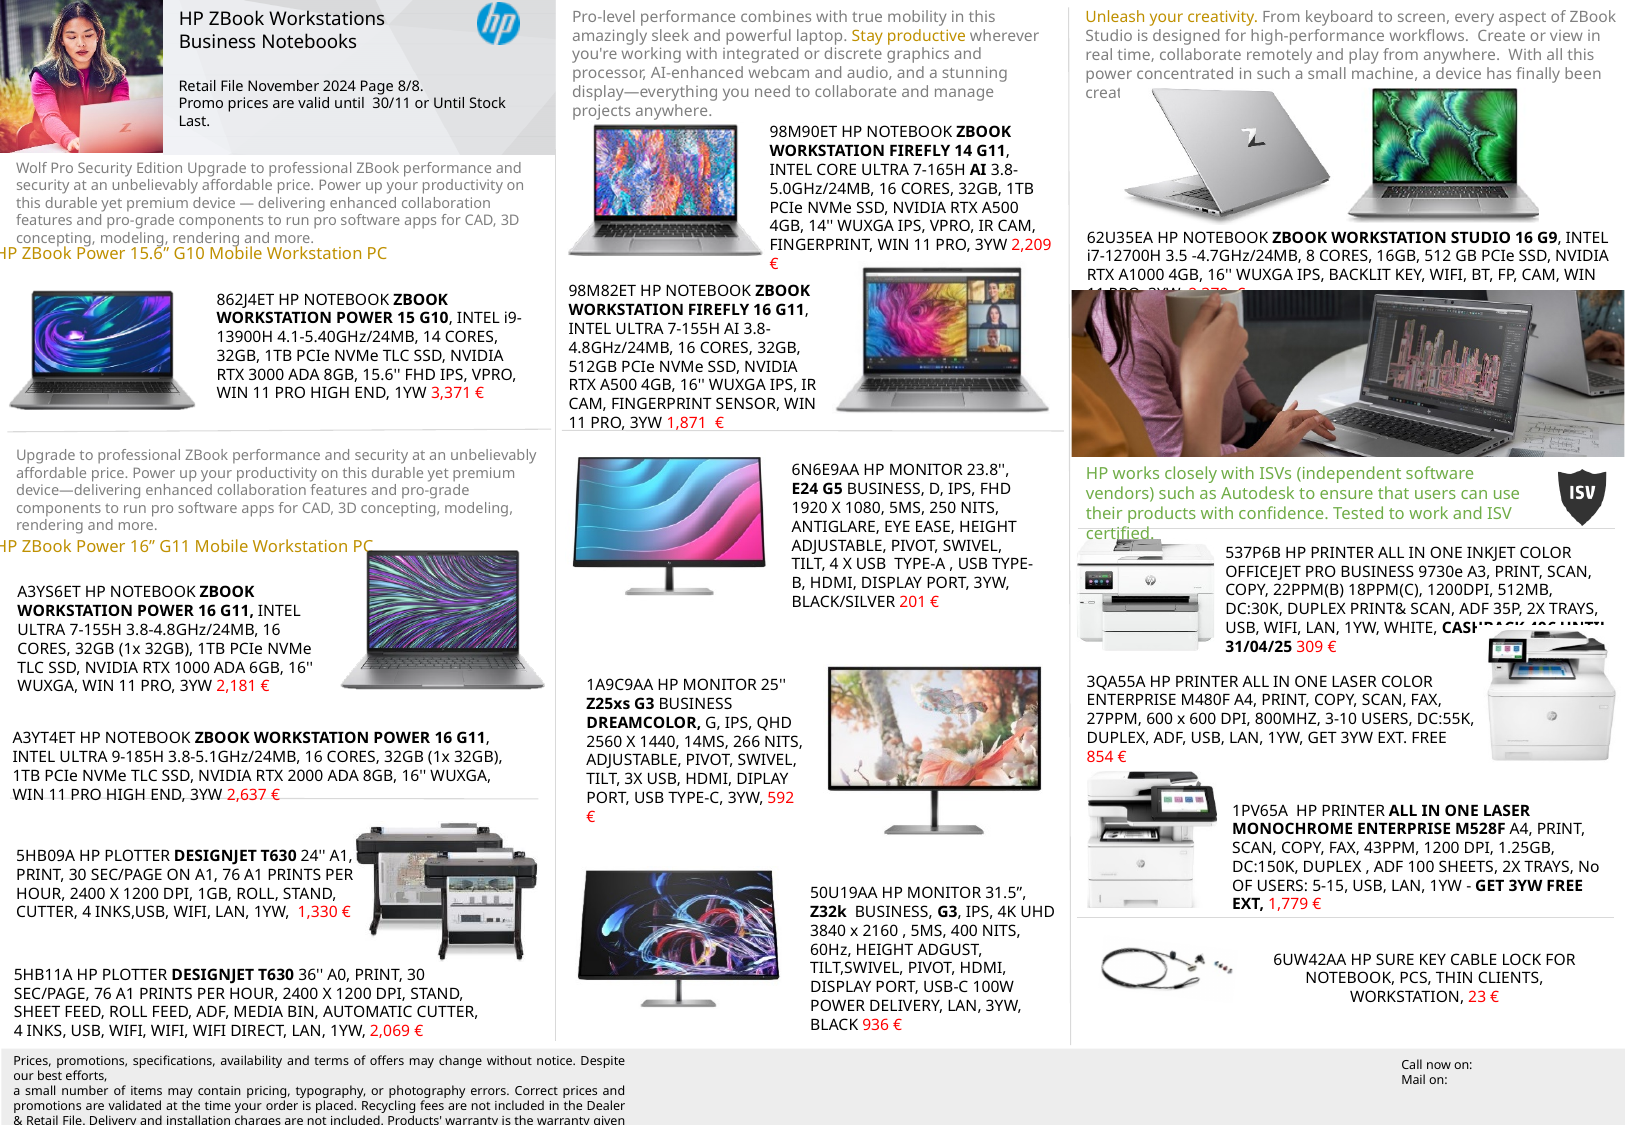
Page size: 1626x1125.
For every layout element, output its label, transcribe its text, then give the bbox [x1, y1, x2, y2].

text_box HP works closely with ISVs (independent software vendors) such as Autodesk to ensure that users can use their products with confidence. Tested to work and ISV certified. [1071, 457, 1547, 551]
text_box 1PV65A HP PRINTER ALL IN ONE LASER MONOCHROME ENTERPRISE M528F A4, PRINT, SCAN, COPY, FAX, 43PPM, 1200 DPI, 1.25GB, DC:150K, DUPLEX , ADF 100 SHEETS, 2X TRAYS, No OF USERS: 5-15, USB, LAN, 1YW - GET 3YW FREE EXT, 1,779 € [1217, 792, 1624, 921]
picture [1071, 290, 1625, 457]
text_box Unleash your creativity. From keyboard to screen, every aspect of ZBook Studio is designed for high-performance workflows. Create or view in real time, collaborate remotely and play from anywhere. With all this power concentrated in such a small machine, a device has finally been created for everything you need. [1070, 0, 1625, 109]
text_box 6N6E9AA HP MONITOR 23.8'', E24 G5 BUSINESS, D, IPS, FHD 1920 X 1080, 5MS, 250 NITS, ANTIGLARE, EYE EASE, HEIGHT ADJUSTABLE, PIVOT, SWIVEL, TILT, 4 X USB TYPE-A , USB TYPE-B, HDMI, DISPLAY PORT, 3YW, BLACK/SILVER 201 € [776, 452, 1052, 618]
picture [565, 450, 771, 602]
text_box 862J4ET HP NOTEBOOK ZBOOK WORKSTATION POWER 15 G10, INTEL i9-13900H 4.1-5.40GHz/24MB, 14 CORES, 32GB, 1TB PCIe NVMe TLC SSD, NVIDIA RTX 3000 ADA 8GB, 15.6'' FHD IPS, VPRO, WIN 11 PRO HIGH END, 1YW 3,371 € [201, 281, 537, 410]
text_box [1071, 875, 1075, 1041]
picture [823, 664, 1043, 837]
text_box Pro-level performance combines with true mobility in this amazingly sleek and powerful laptop. Stay productive wherever you're working with integrated or discrete graphics and processor, AI-enhanced webcam and audio, and a stunning display—everything you need to collaborate and manage projects anywhere. [557, 0, 1068, 121]
text_box Call now on: Mail on: [1386, 1049, 1557, 1095]
text_box 50U19AA HP MONITOR 31.5”, Z32k BUSINESS, G3, IPS, 4K UHD 3840 x 2160 , 5MS, 400 NITS, 60Hz, HEIGHT ADGUST, TILT,SWIVEL, PIVOT, HDMI, DISPLAY PORT, USB-C 100W POWER DELIVERY, LAN, 3YW, BLACK 936 € [795, 875, 1068, 1041]
text_box HP ZBook Power 16’’ G11 Mobile Workstation PC [0, 528, 331, 564]
text_box 5HB09A HP PLOTTER DESIGNJET T630 24'' A1, PRINT, 30 SEC/PAGE ON A1, 76 A1 PRINTS PER HOUR, 2400 X 1200 DPI, 1GB, ROLL, STAND, CUTTER, 4 INKS,USB, WIFI, LAN, 1YW, 1,330 € [1, 838, 353, 929]
picture [1099, 936, 1237, 1002]
picture [1086, 771, 1218, 908]
picture [353, 821, 540, 962]
text_box A3YT4ET HP NOTEBOOK ZBOOK WORKSTATION POWER 16 G11, INTEL ULTRA 9-185H 3.8-5.1GHz/24MB, 16 CORES, 32GB (1x 32GB), 1TB PCIe NVMe TLC SSD, NVIDIA RTX 2000 ADA 8GB, 16'' WUXGA, WIN 11 PRO HIGH END, 3YW 2,637 € [0, 720, 541, 811]
text_box Prices, promotions, specifications, availability and terms of offers may change without notice. Despite our best efforts, a small number of items may contain pricing, typography, or photography errors. Correct prices and promotions are validated at the time your order is placed. Recycling fees are not included in the Dealer & Retail File. Delivery and installation charges are not included. Products' warranty is the warranty given by the manufacturer. VAT is included [0, 1045, 640, 1125]
picture [8, 290, 196, 410]
text_box 98M90ET HP NOTEBOOK ZBOOK WORKSTATION FIREFLY 14 G11, INTEL CORE ULTRA 7-165H AI 3.8-5.0GHz/24MB, 16 CORES, 32GB, 1TB PCIe NVMe SSD, NVIDIA RTX A500 4GB, 14'' WUXGA IPS, VPRO, IR CAM, FINGERPRINT, WIN 11 PRO, 3YW 2,209 € [754, 114, 1068, 299]
picture [1346, 81, 1539, 230]
text_box A3YS6ET HP NOTEBOOK ZBOOK WORKSTATION POWER 16 G11, INTEL ULTRA 7-155H 3.8-4.8GHz/24MB, 16 CORES, 32GB (1x 32GB), 1TB PCIe NVMe TLC SSD, NVIDIA RTX 1000 ADA 6GB, 16'' WUXGA, WIN 11 PRO, 3YW 2,181 € [2, 574, 331, 703]
text_box [640, 1048, 1625, 1125]
text_box Wolf Pro Security Edition Upgrade to professional ZBook performance and security at an unbelievably affordable price. Power up your productivity on this durable yet premium device — delivering enhanced collaboration features and pro-grade components to run pro software apps for CAD, 3D concepting, modeling, rendering and more. [1, 153, 554, 254]
picture [1120, 82, 1335, 225]
text_box 1A9C9AA HP MONITOR 25'' Z25xs G3 BUSINESS DREAMCOLOR, G, IPS, QHD 2560 X 1440, 14MS, 266 NITS, ADJUSTABLE, PIVOT, SWIVEL, TILT, 3X USB, HDMI, DIPLAY PORT, USB TYPE-C, 3YW, 592 € [571, 667, 823, 833]
text_box 5HB11A HP PLOTTER DESIGNJET T630 36'' A0, PRINT, 30 SEC/PAGE, 76 A1 PRINTS PER HOUR, 2400 X 1200 DPI, STAND, SHEET FEED, ROLL FEED, ADF, MEDIA BIN, AUTOMATIC CUTTER, 4 INKS, USB, WIFI, WIFI, WIFI DIRECT, LAN, 1YW, 2,069 € [0, 957, 505, 1045]
picture [832, 261, 1050, 414]
text_box HP ZBook Power 15.6’’ G10 Mobile Workstation PC [0, 235, 403, 270]
text_box 62U35EA HP NOTEBOOK ZBOOK WORKSTATION STUDIO 16 G9, INTEL i7-12700H 3.5 -4.7GHz/24MB, 8 CORES, 16GB, 512 GB PCIe SSD, NVIDIA RTX A1000 4GB, 16'' WUXGA IPS, BACKLIT KEY, WIFI, BT, FP, CAM, WIN 11 PRO, 3YW, 2,379 € [1072, 220, 1625, 290]
text_box 3QA55A HP PRINTER ALL IN ONE LASER COLOR ENTERPRISE M480F A4, PRINT, COPY, SCAN, FAX, 27PPM, 600 x 600 DPI, 800MHZ, 3-10 USERS, DC:55K, DUPLEX, ADF, USB, LAN, 1YW, GET 3YW EXT. FREE 854 € [1071, 664, 1491, 773]
text_box 98M82ET HP NOTEBOOK ZBOOK WORKSTATION FIREFLY 16 G11, INTEL ULTRA 7-155H AI 3.8-4.8GHz/24MB, 16 CORES, 32GB, 512GB PCIe NVMe SSD, NVIDIA RTX A500 4GB, 16'' WUXGA IPS, IR CAM, FINGERPRINT SENSOR, WIN 11 PRO, 3YW 1,871 € [556, 273, 839, 439]
picture [1076, 538, 1215, 651]
picture [575, 866, 782, 1009]
picture [331, 535, 554, 700]
picture [1552, 467, 1612, 527]
picture [1477, 625, 1622, 765]
picture [0, 0, 779, 262]
text_box Upgrade to professional ZBook performance and security at an unbelievably affordable price. Power up your productivity on this durable yet premium device—delivering enhanced collaboration features and pro-grade components to run pro software apps for CAD, 3D concepting, modeling, rendering and more. [1, 438, 555, 541]
text_box 537P6B HP PRINTER ALL IN ONE INKJET COLOR OFFICEJET PRO BUSINESS 9730e A3, PRINT, SCAN, COPY, 22PPM(B) 18PPM(C), 1200DPI, 512MB, DC:30K, DUPLEX PRINT& SCAN, ADF 35P, 2X TRAYS, USB, WIFI, LAN, 1YW, WHITE, CASHBACK 40€ UNTIL 31/04/25 309 € [1210, 535, 1625, 663]
text_box 6UW42AA HP SURE KEY CABLE LOCK FOR NOTEBOOK, PCS, THIN CLIENTS, WORKSTATION, 23 € [1251, 942, 1598, 1014]
